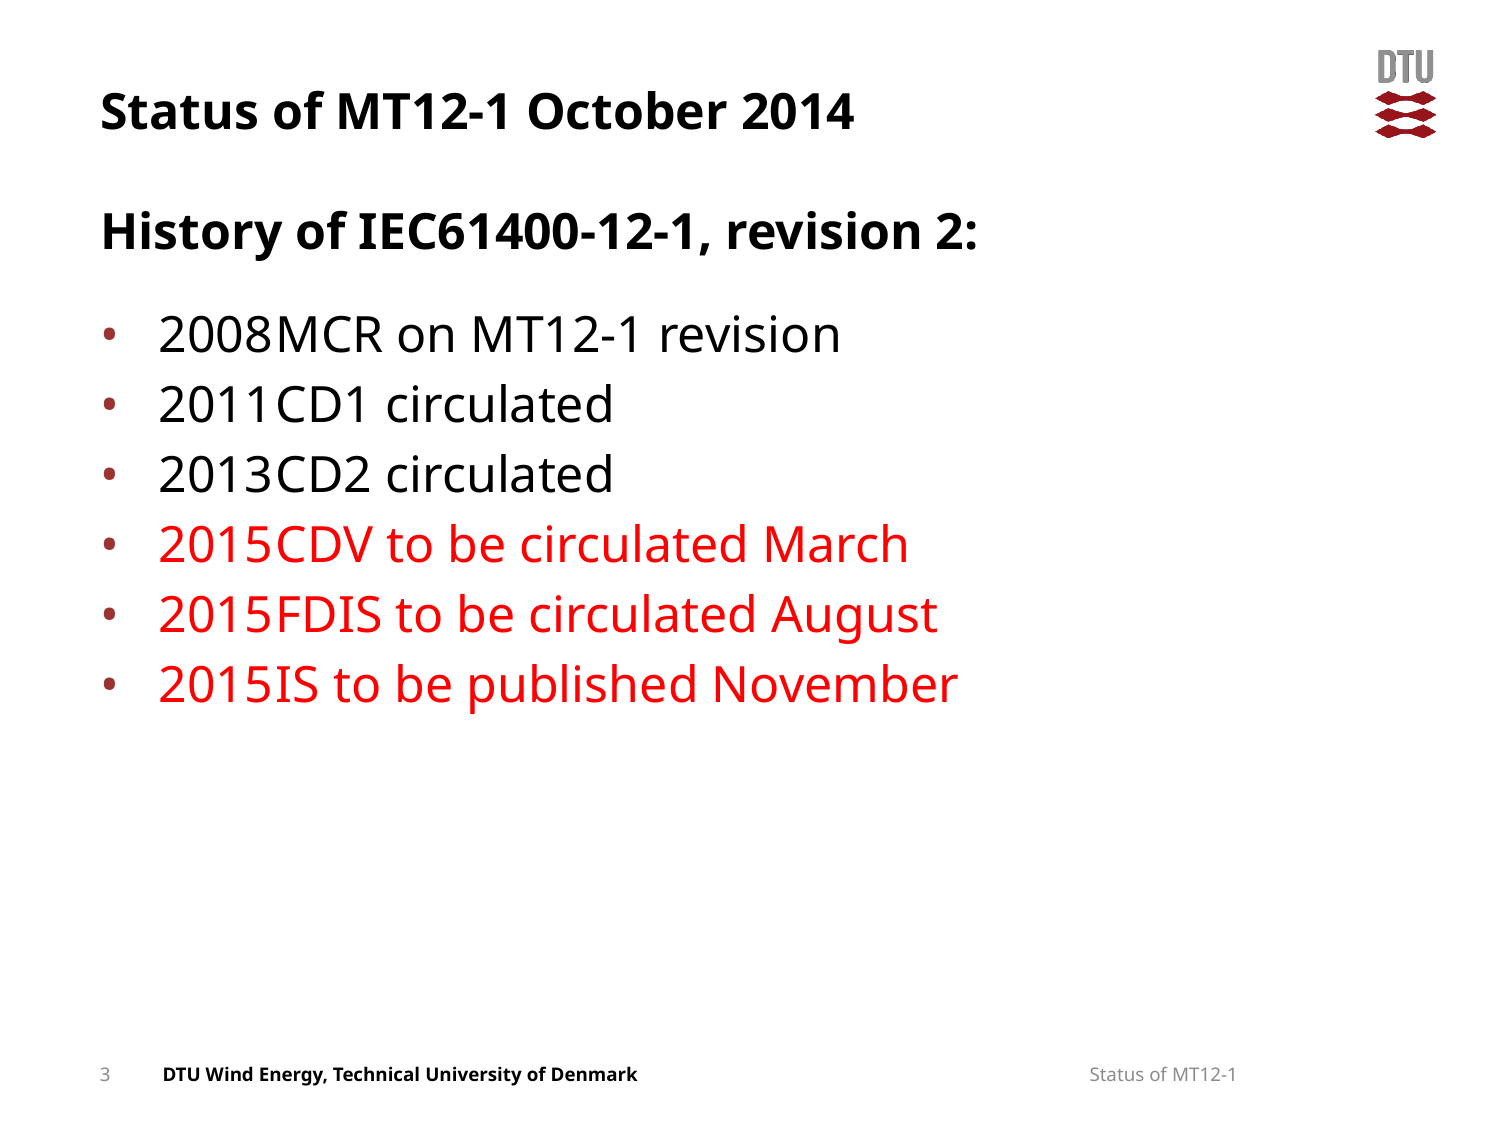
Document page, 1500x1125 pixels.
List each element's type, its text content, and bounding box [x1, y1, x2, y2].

list 2008 MCR on MT12-1 revision 2011 CD1 circulated 2013 CD2 circulated 2015 CDV to be circulated March 2015 FDIS to be circulated August 2015 IS to be published November [100, 302, 1472, 1053]
slide_number 3 [99, 1062, 150, 1114]
title Status of MT12-1 October 2014 History of IEC61400-12-1, revision 2: [100, 172, 1376, 260]
footer Status of MT12-1 [787, 1062, 1238, 1114]
picture [1375, 50, 1436, 138]
